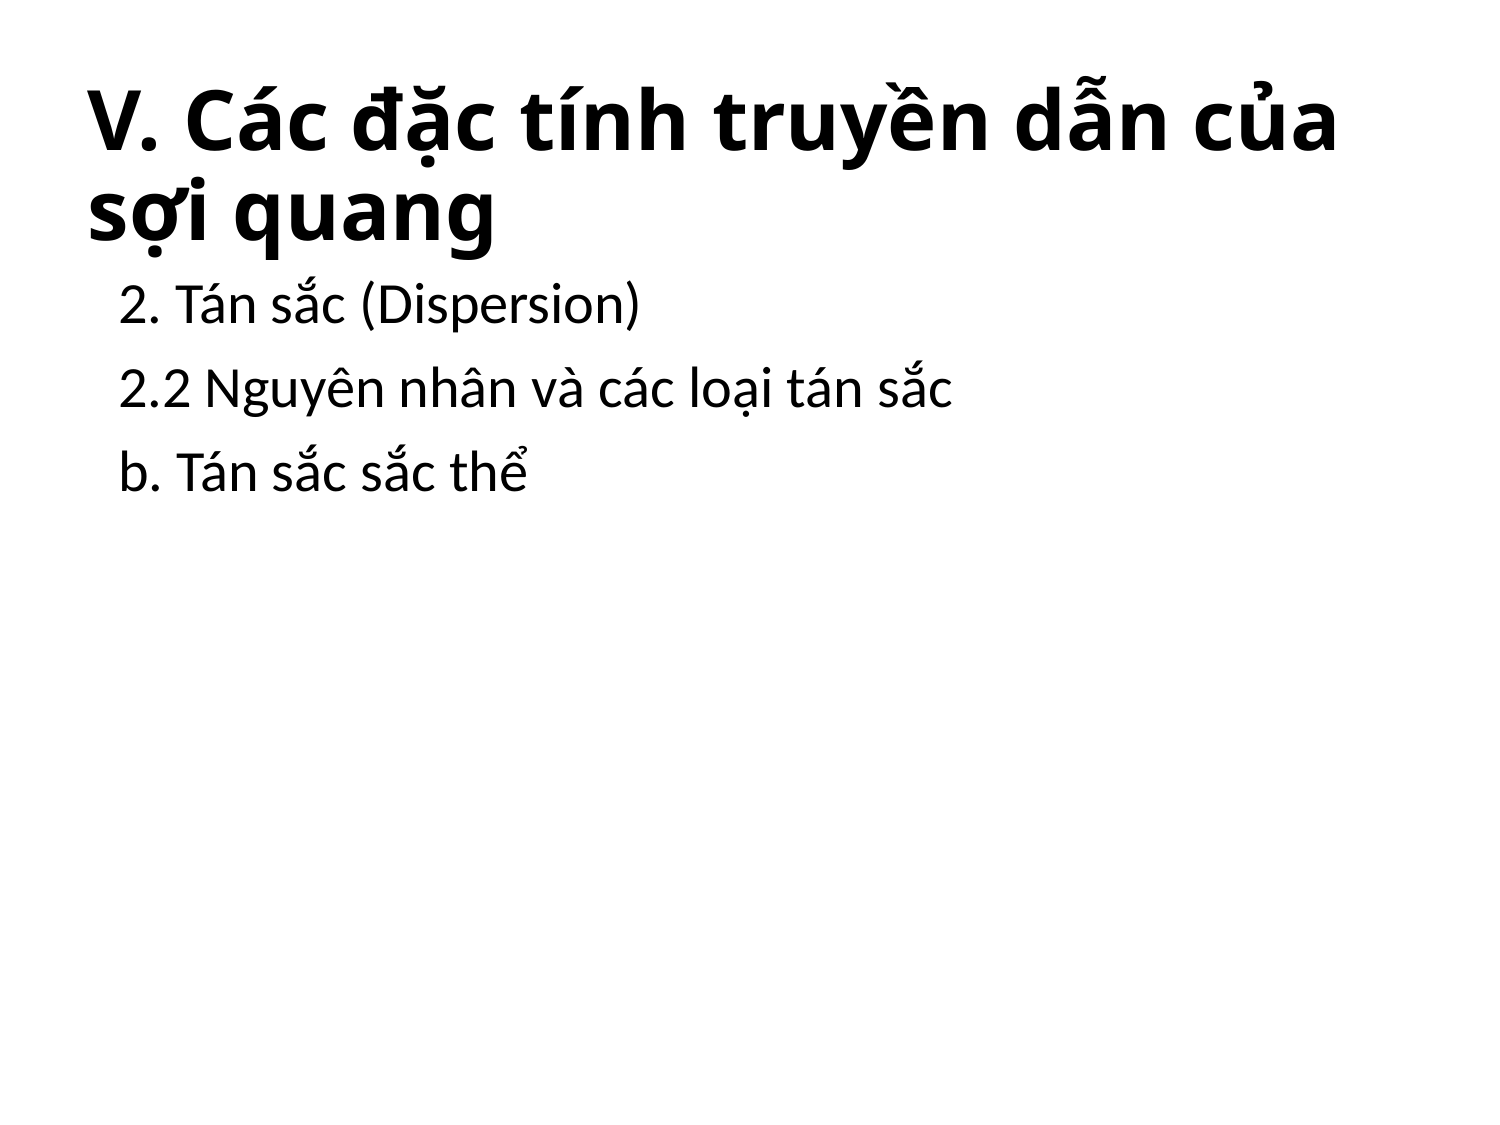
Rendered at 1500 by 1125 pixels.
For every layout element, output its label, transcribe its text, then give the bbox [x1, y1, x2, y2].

title V. Các đặc tính truyền dẫn của sợi quang [72, 59, 1432, 278]
list 2. Tán sắc (Dispersion) 2.2 Nguyên nhân và các loại tán sắc b. Tán sắc sắc thể [103, 265, 1397, 1014]
